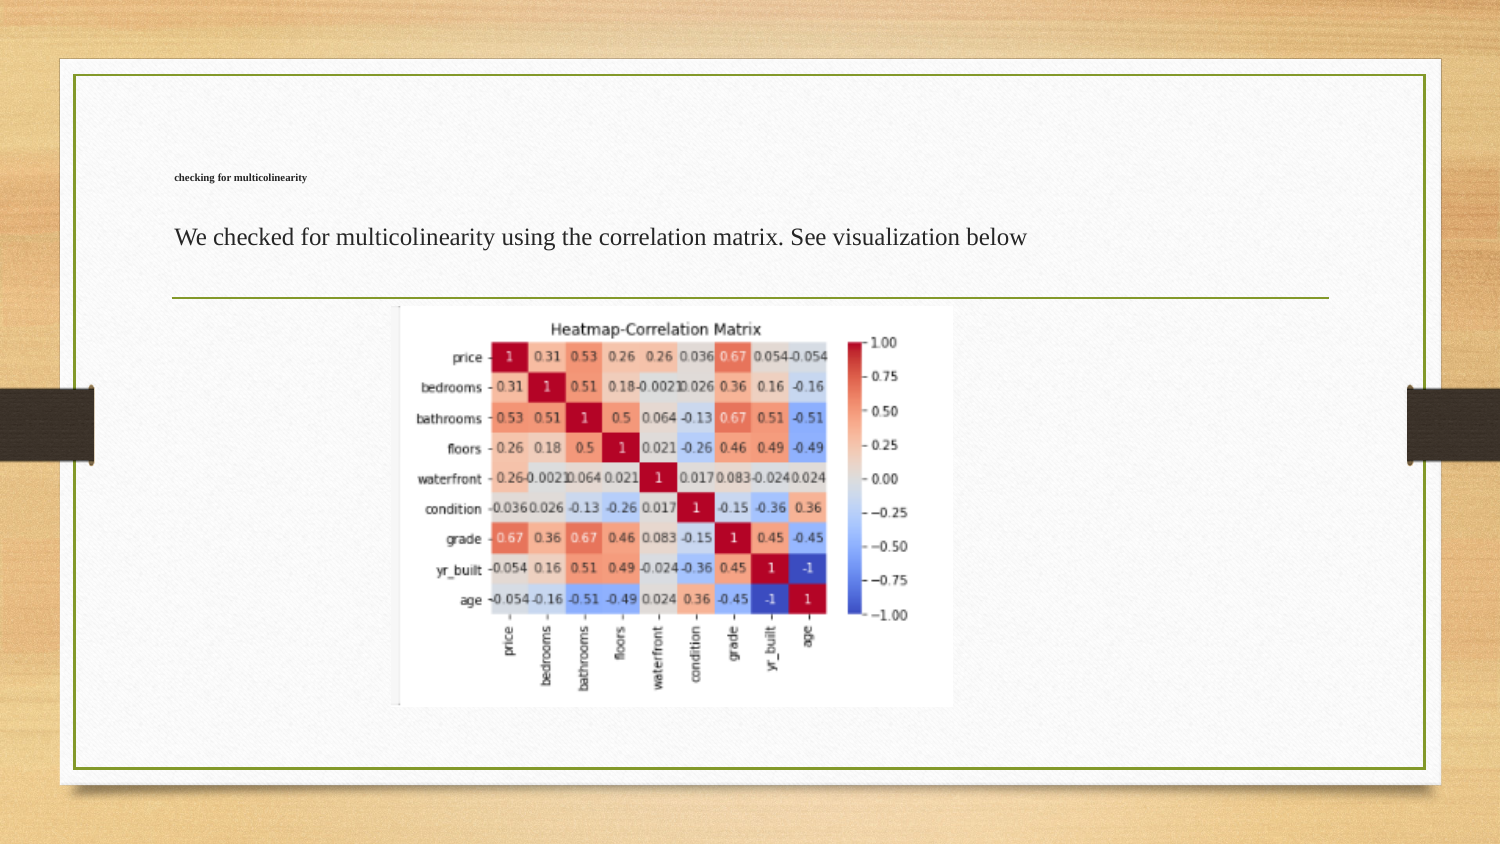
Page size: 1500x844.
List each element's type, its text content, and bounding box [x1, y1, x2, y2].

picture [0, 0, 1500, 844]
list We checked for multicolinearity using the correlation matrix. See visualization below [159, 212, 1341, 723]
title checking for multicolinearity [159, 141, 1341, 212]
